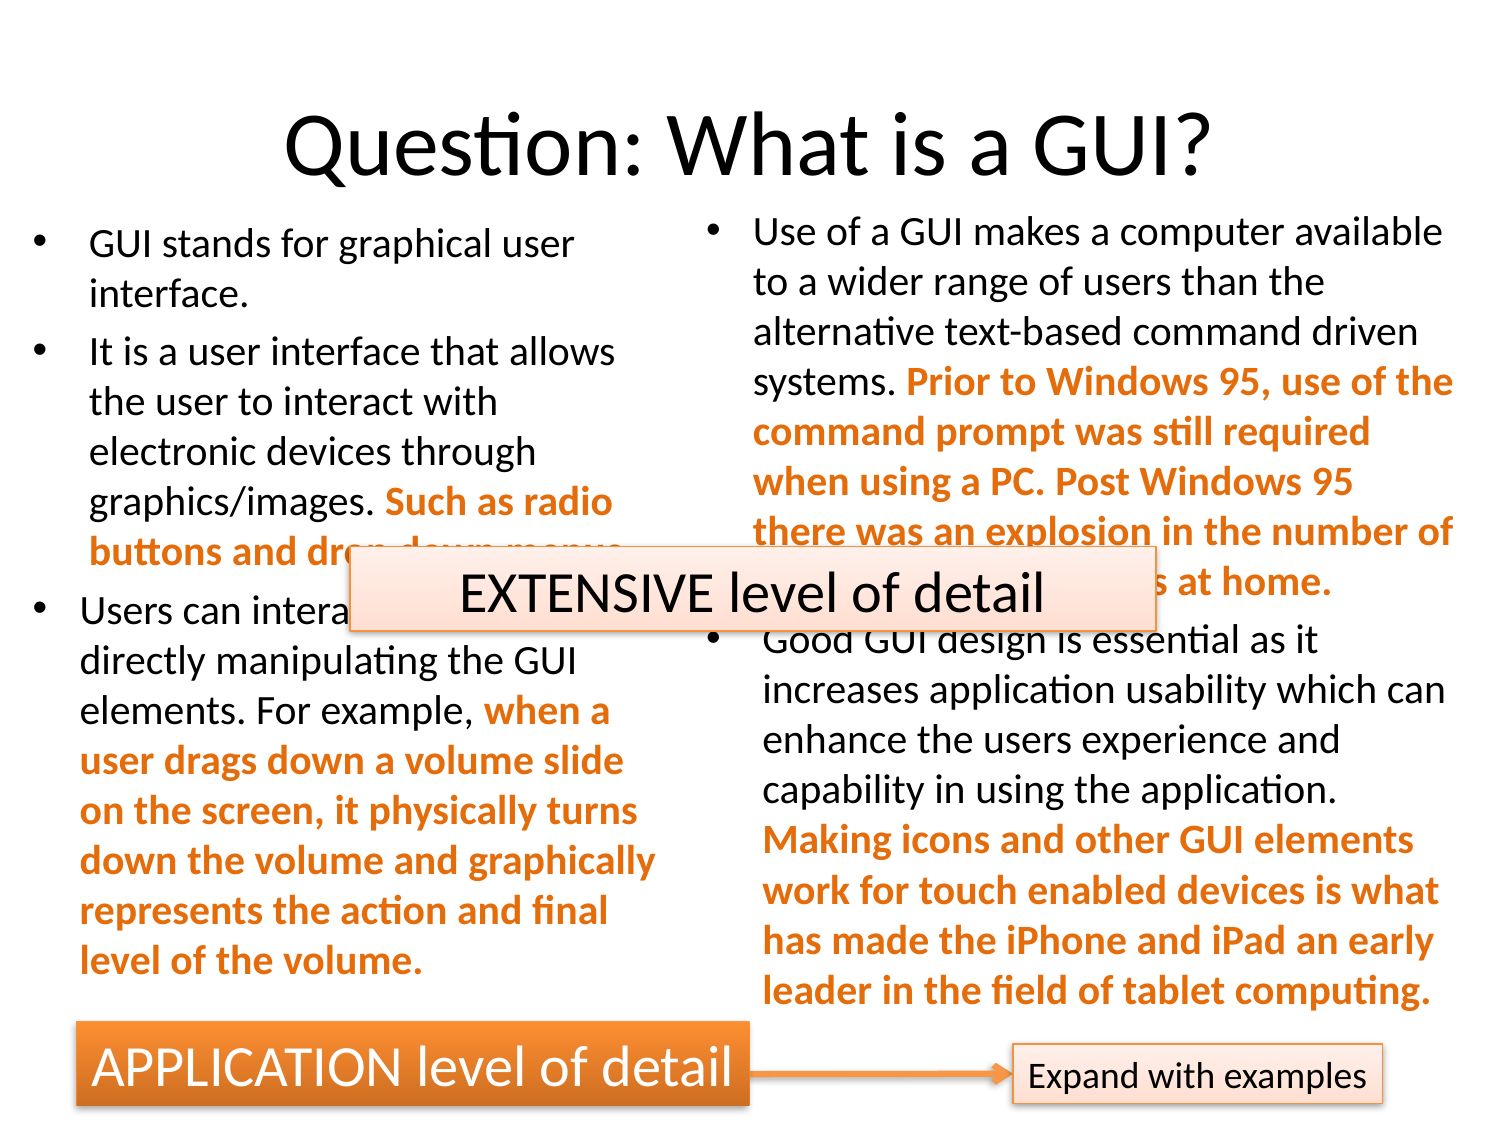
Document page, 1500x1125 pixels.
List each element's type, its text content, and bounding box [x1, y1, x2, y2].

text_box APPLICATION level of detail [76, 1021, 750, 1106]
title Question: What is a GUI? [75, 45, 1425, 233]
text_box EXTENSIVE level of detail [349, 546, 1157, 632]
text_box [745, 1043, 1385, 1105]
list Use of a GUI makes a computer available to a wider range of users than the alternative text-based command driven systems. Prior to Windows 95, use of the command prompt was still required when using a PC. Post Windows 95 there was an explosion in the number of people using computers at home. Good GUI design is essential as it increases application usability which can enhance the users experience and capability in using the application. Making icons and other GUI elements work for touch enabled devices is what has made the iPhone and iPad an early leader in the field of tablet computing. [690, 196, 1471, 939]
list GUI stands for graphical user interface. It is a user interface that allows the user to interact with electronic devices through graphics/images. Such as radio buttons and drop down menus. Users can interact with the GUI by directly manipulating the GUI elements. For example, when a user drags down a volume slide on the screen, it physically turns down the volume and graphically represents the action and final level of the volume. [17, 208, 681, 951]
